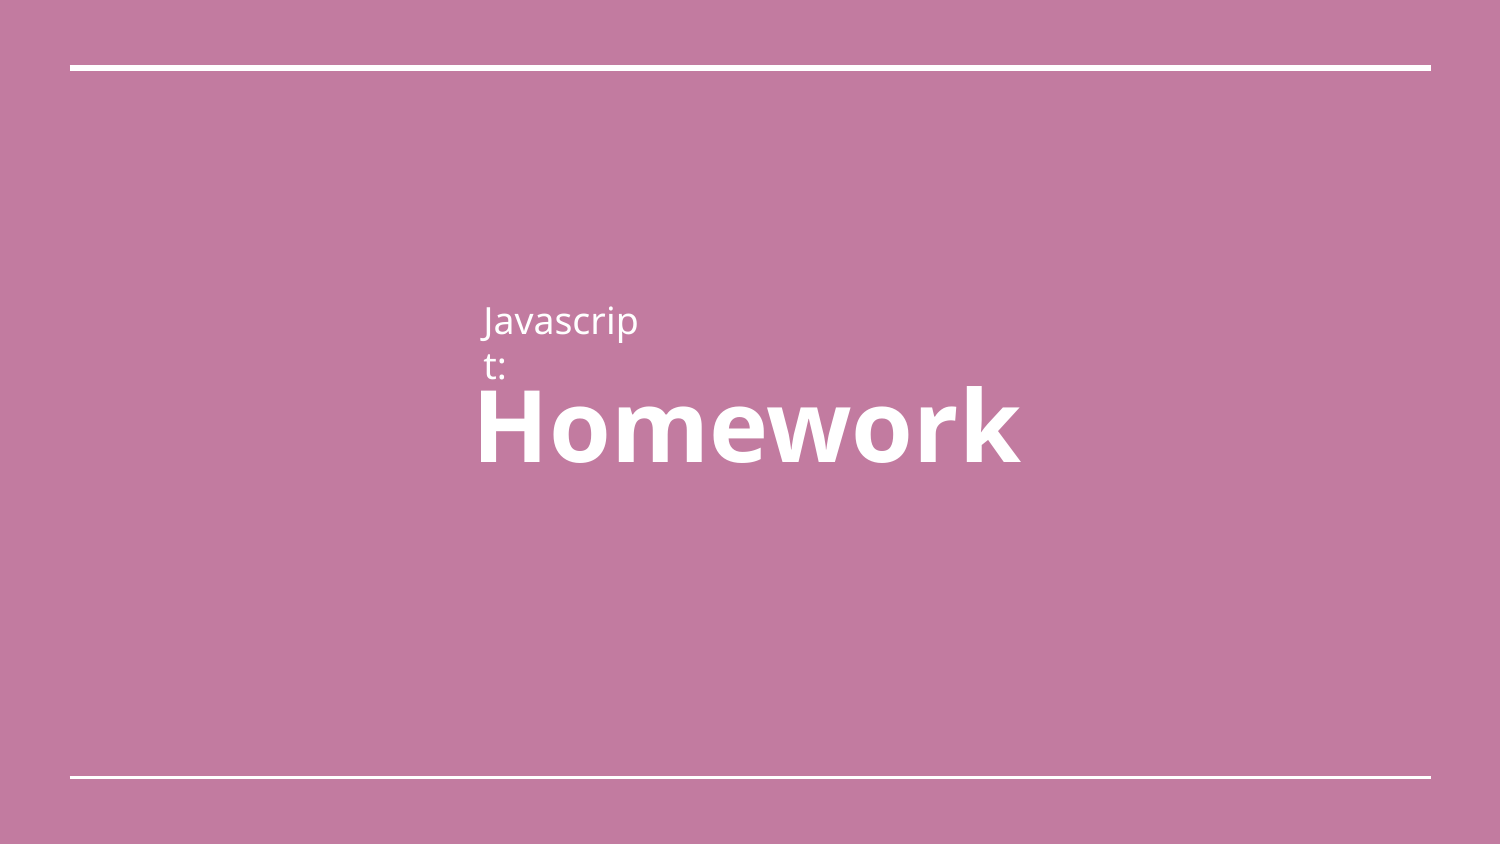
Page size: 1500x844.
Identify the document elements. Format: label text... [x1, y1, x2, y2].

title Homework [66, 296, 1428, 550]
text_box Javascript: [468, 282, 668, 347]
